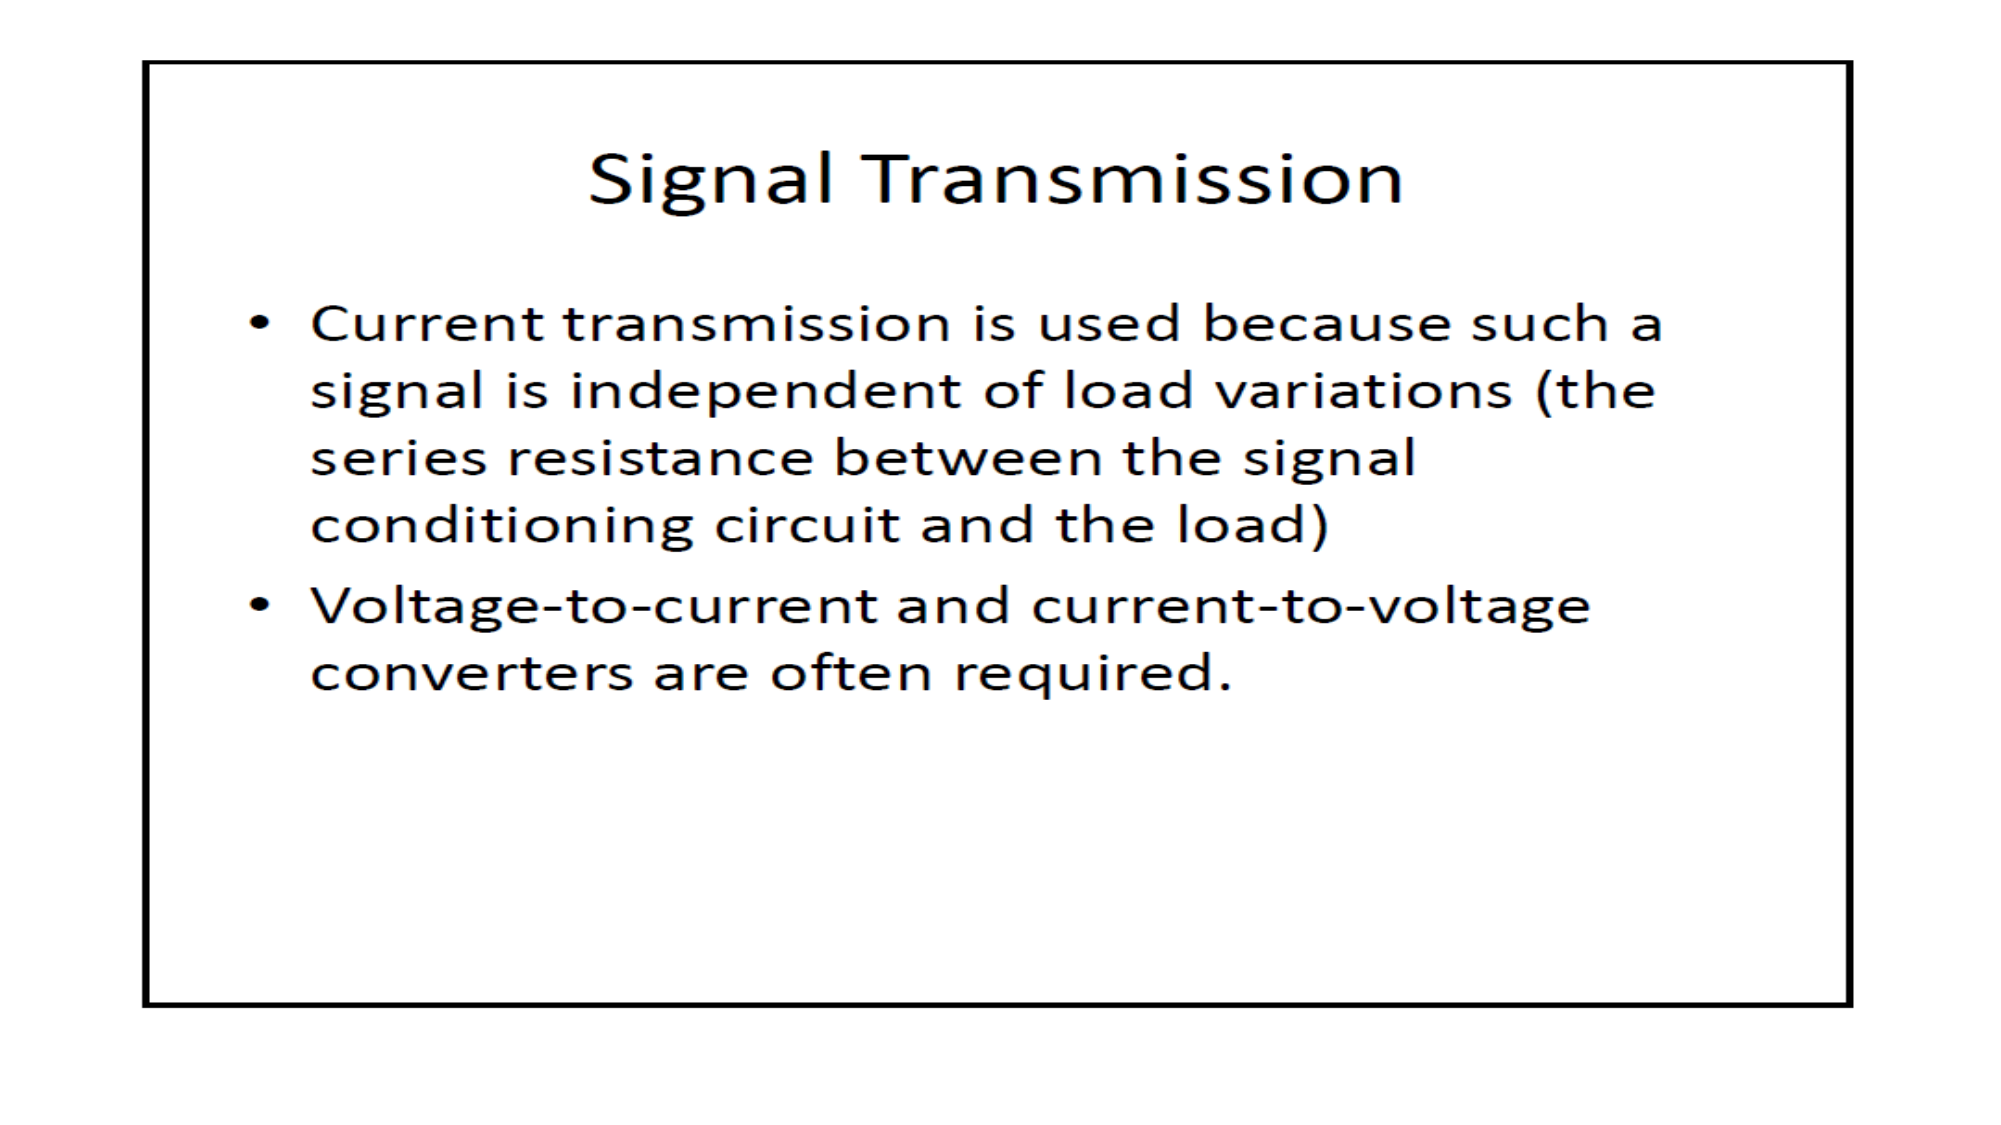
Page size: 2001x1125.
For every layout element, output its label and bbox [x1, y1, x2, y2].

picture [137, 59, 1863, 1014]
